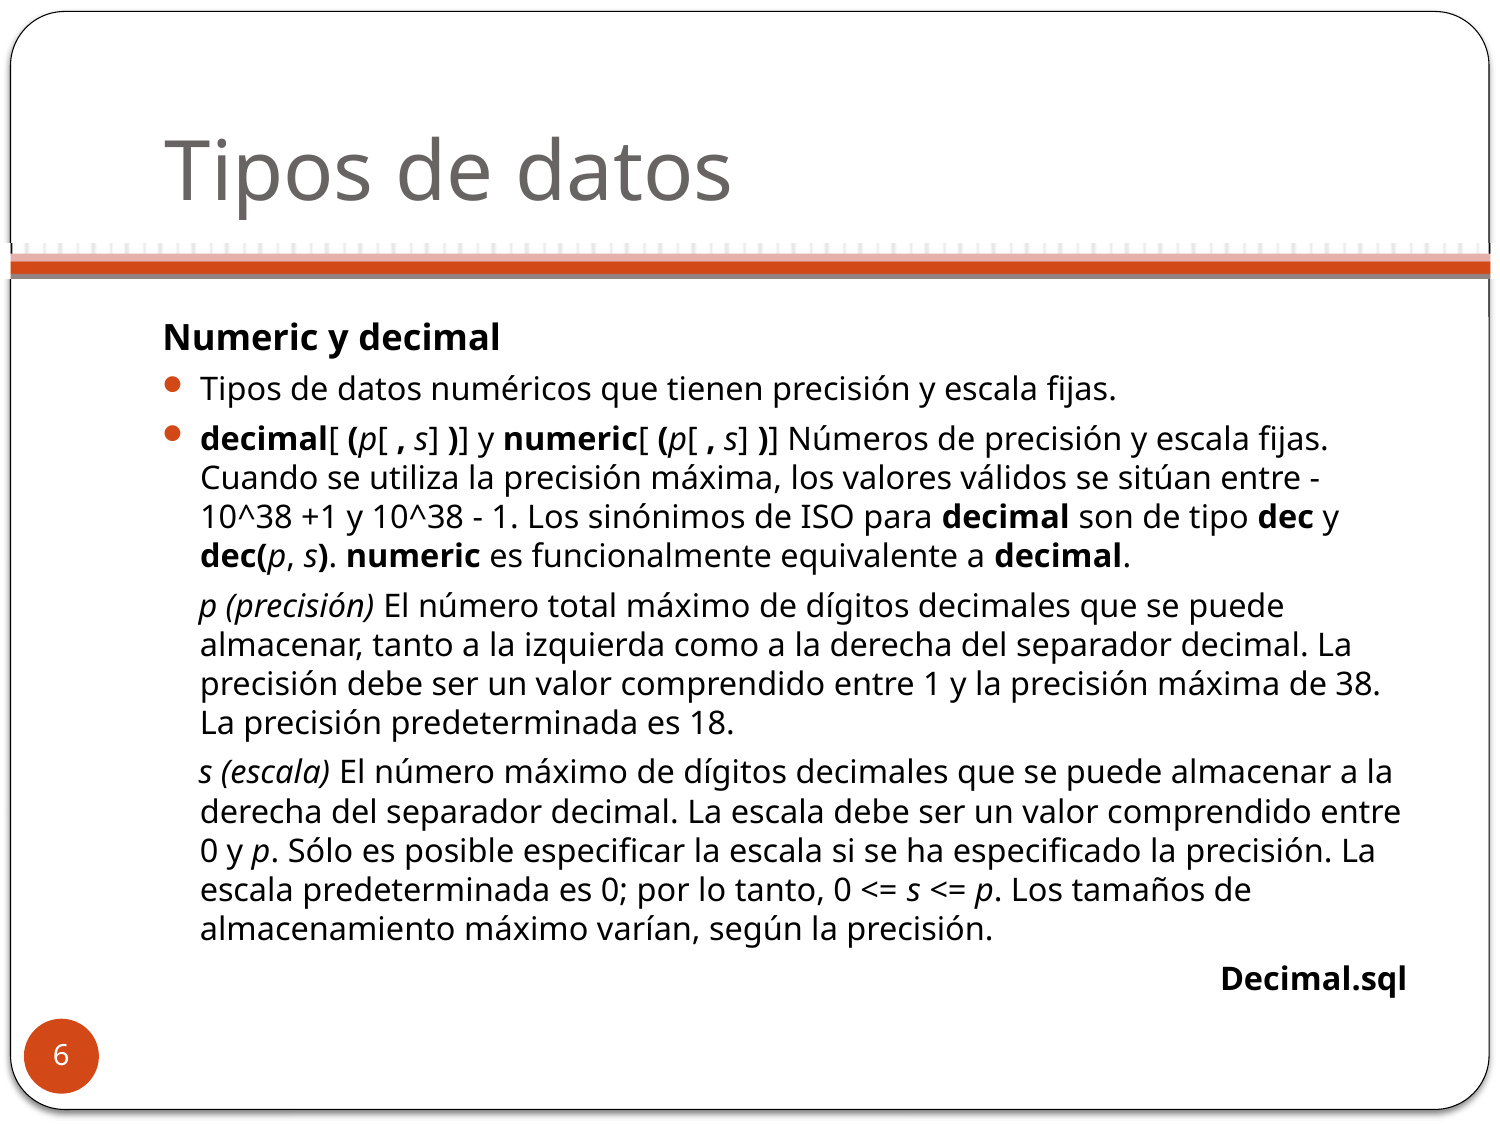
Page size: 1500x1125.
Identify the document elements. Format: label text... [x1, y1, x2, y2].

slide_number 6 [23, 1018, 99, 1094]
list Numeric y decimal Tipos de datos numéricos que tienen precisión y escala fijas. decimal[ (p[ , s] )] y numeric[ (p[ , s] )] Números de precisión y escala fijas. Cuando se utiliza la precisión máxima, los valores válidos se sitúan entre -10^38 +1 y 10^38 - 1. Los sinónimos de ISO para decimal son de tipo dec y dec(p, s). numeric es funcionalmente equivalente a decimal. p (precisión) El número total máximo de dígitos decimales que se puede almacenar, tanto a la izquierda como a la derecha del separador decimal. La precisión debe ser un valor comprendido entre 1 y la precisión máxima de 38. La precisión predeterminada es 18. s (escala) El número máximo de dígitos decimales que se puede almacenar a la derecha del separador decimal. La escala debe ser un valor comprendido entre 0 y p. Sólo es posible especificar la escala si se ha especificado la precisión. La escala predeterminada es 0; por lo tanto, 0 <= s <= p. Los tamaños de almacenamiento máximo varían, según la precisión. Decimal.sql [147, 306, 1423, 1016]
picture [0, 243, 1500, 280]
title Tipos de datos [150, 45, 1425, 233]
